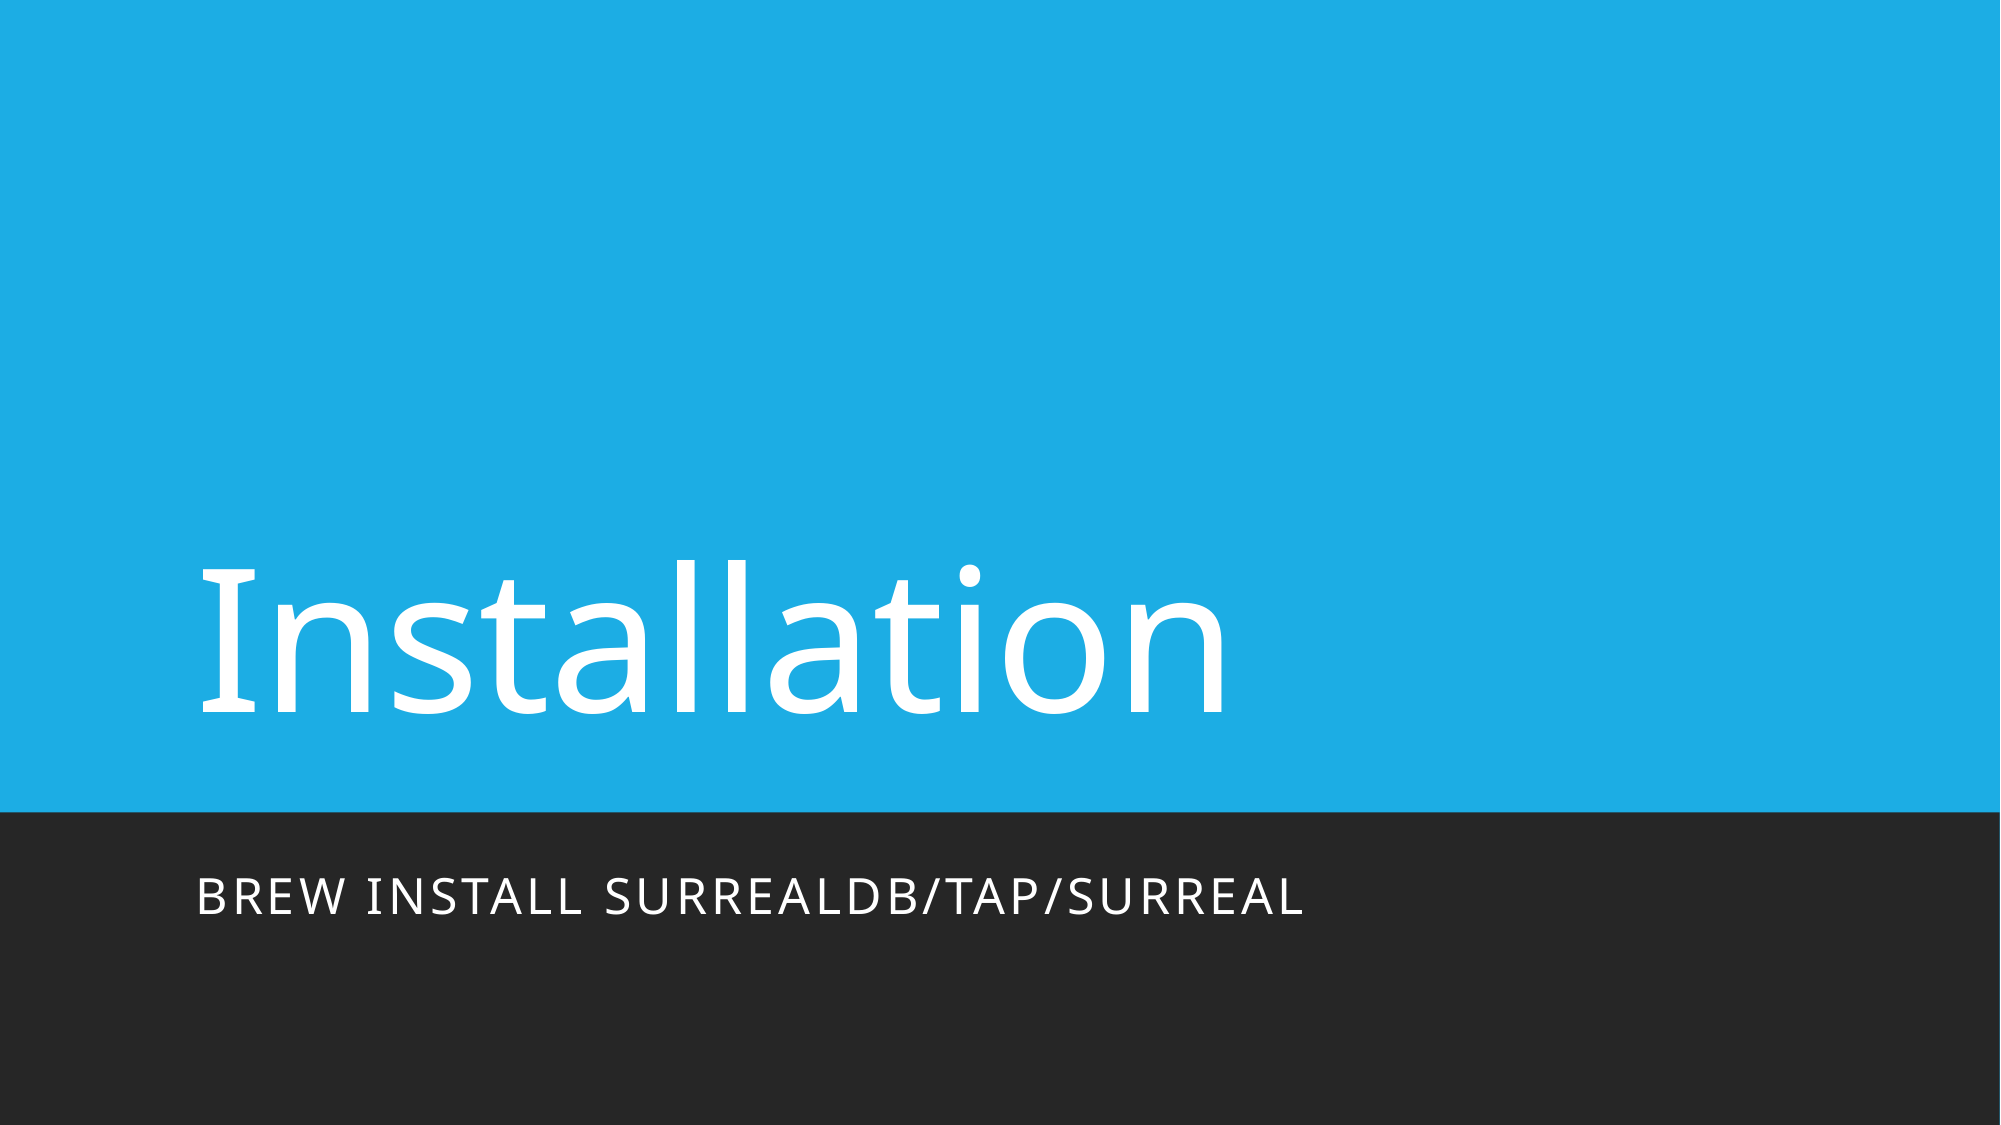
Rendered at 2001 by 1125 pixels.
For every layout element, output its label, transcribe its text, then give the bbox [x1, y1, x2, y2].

list brew install surrealdb/tap/surreal [180, 857, 1831, 1045]
title Installation [180, 124, 1830, 763]
text_box [0, 811, 2000, 1125]
text_box [0, 0, 2000, 811]
